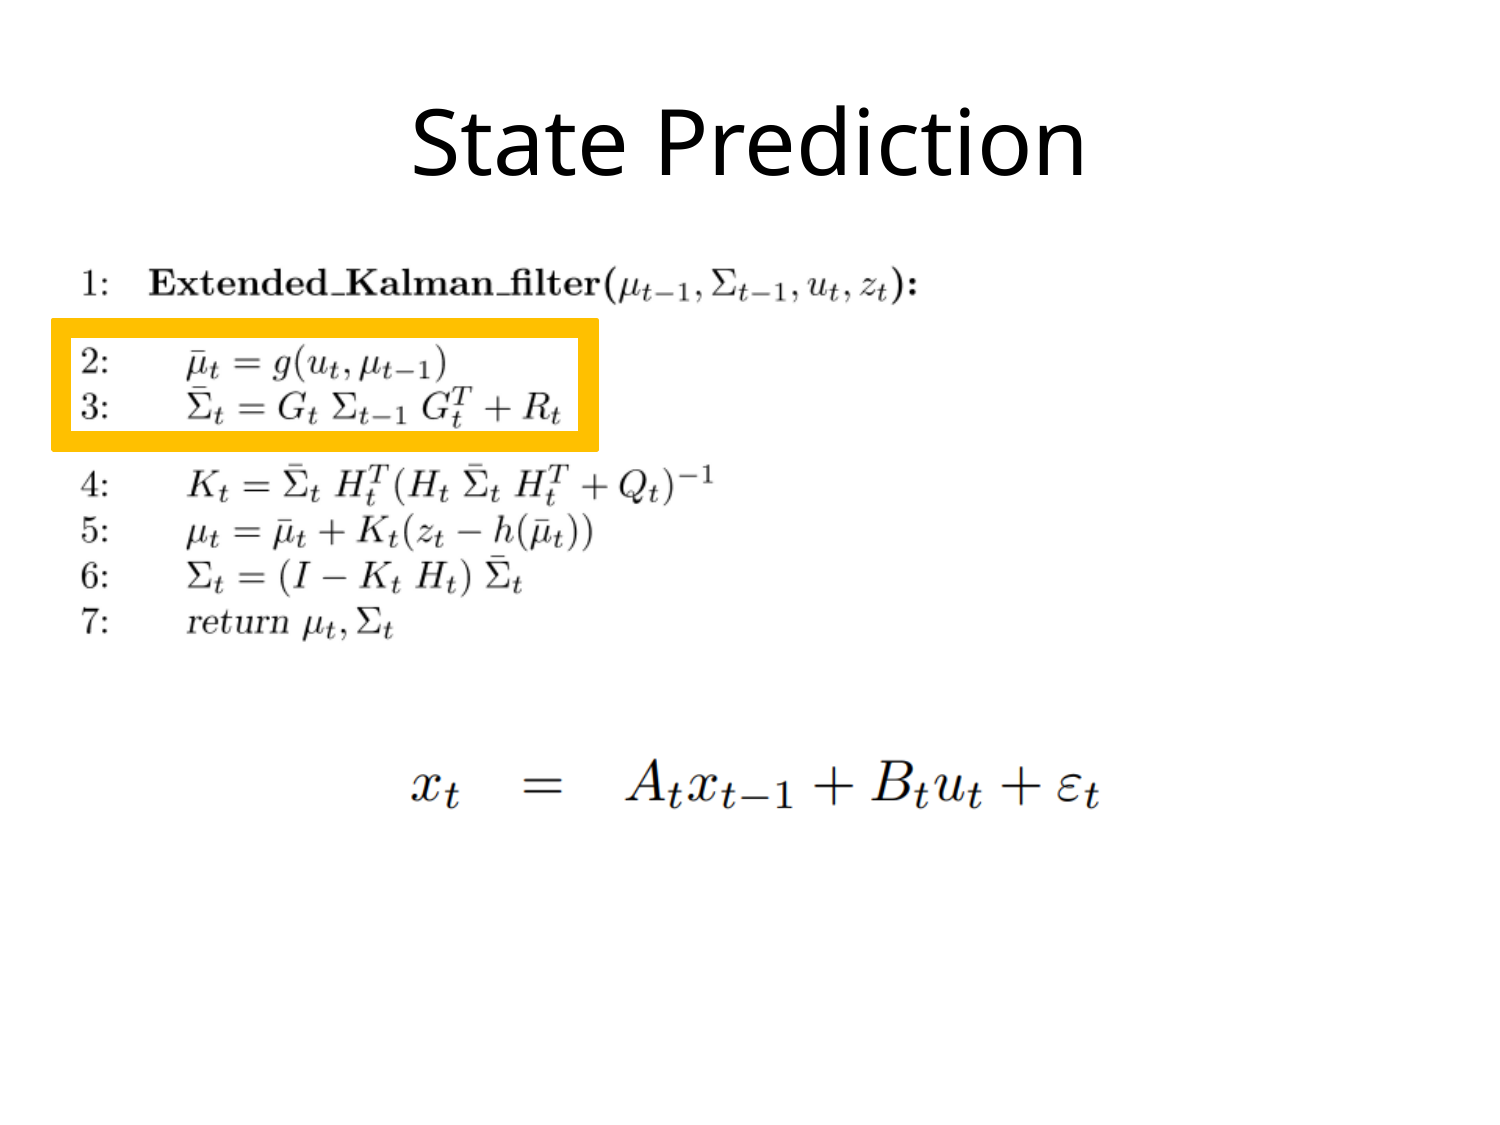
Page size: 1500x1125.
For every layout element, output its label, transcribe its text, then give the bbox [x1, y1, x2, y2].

picture [76, 255, 924, 645]
title State Prediction [75, 45, 1425, 233]
picture [387, 751, 1113, 817]
text_box [51, 318, 71, 452]
